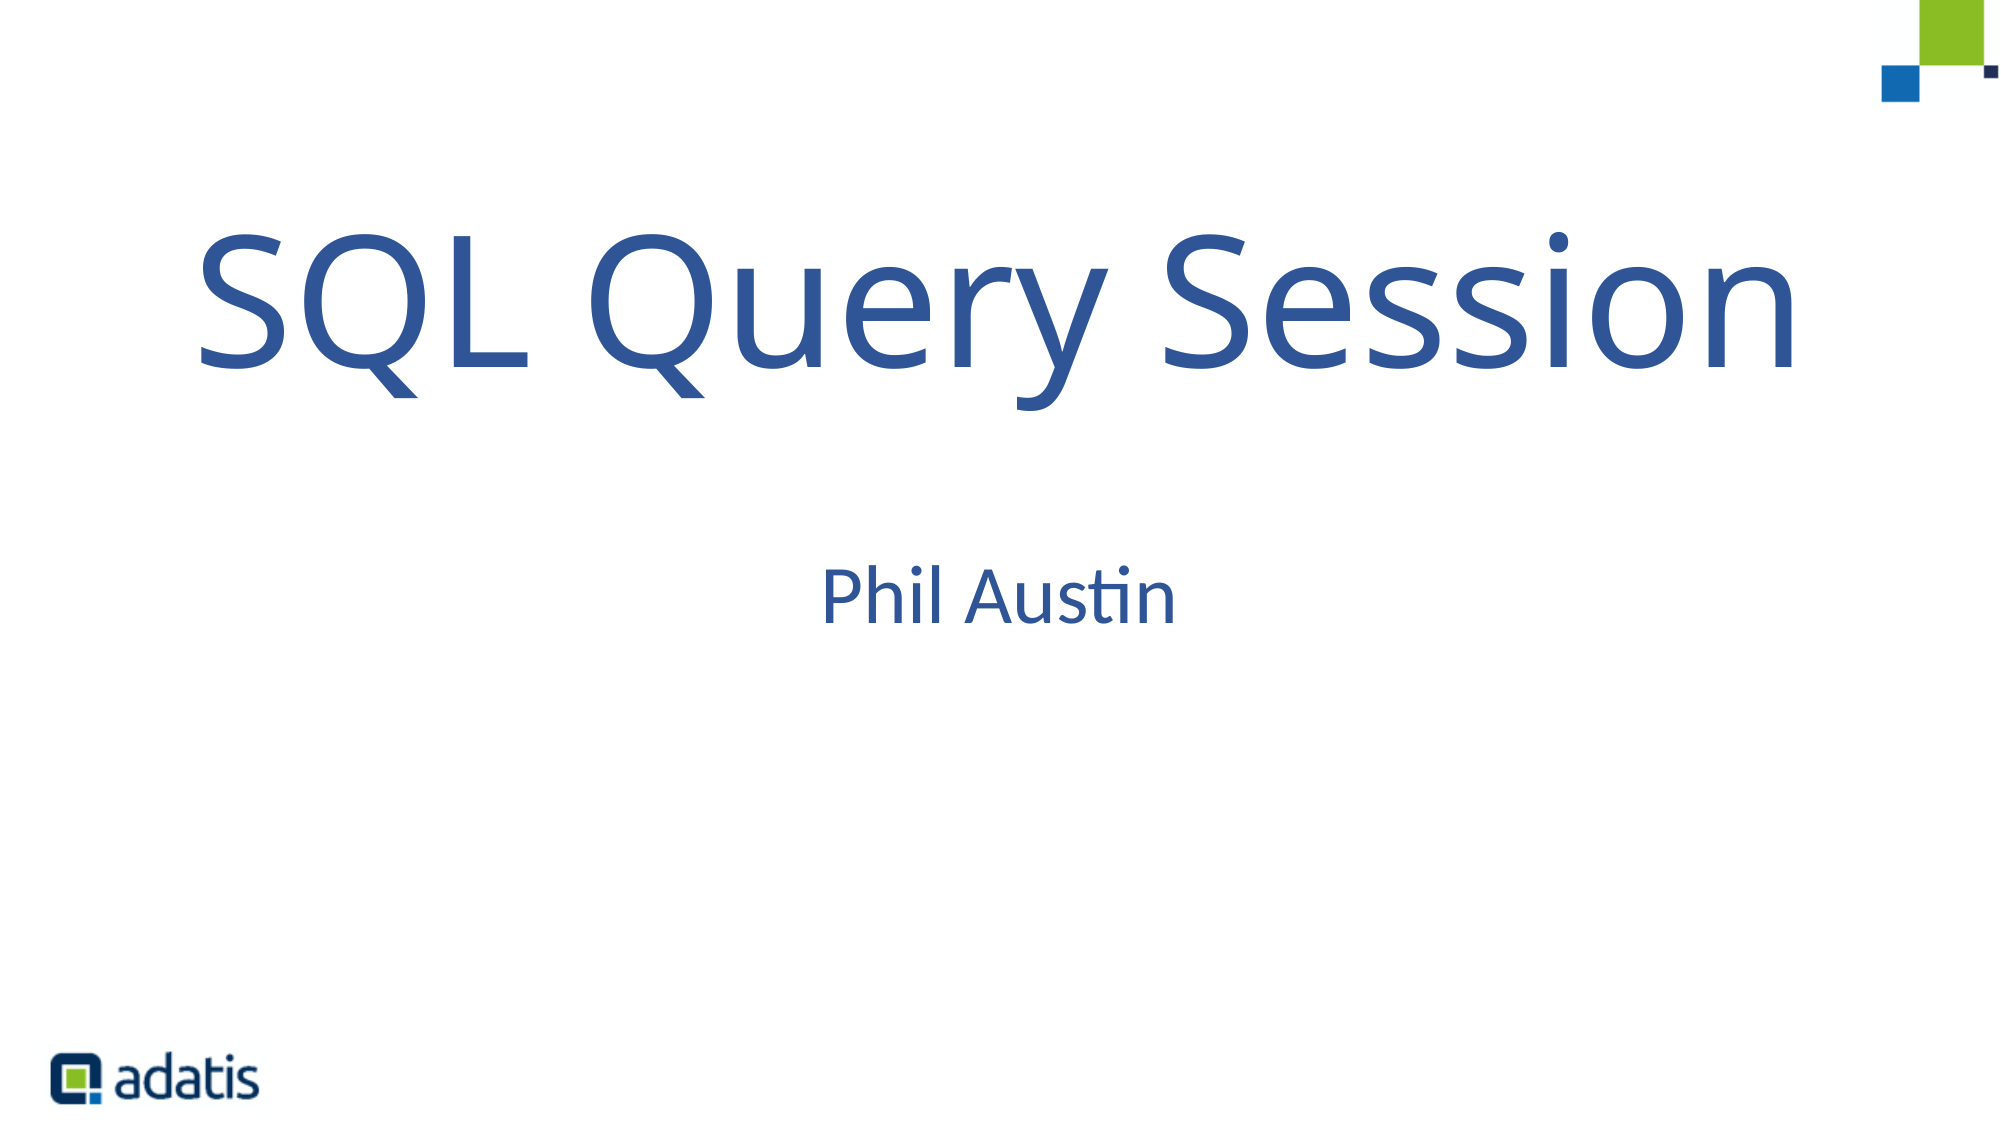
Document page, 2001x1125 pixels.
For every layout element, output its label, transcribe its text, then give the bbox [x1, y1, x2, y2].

picture [1871, 0, 2000, 107]
text_box Phil Austin [499, 532, 1500, 648]
picture [40, 1044, 267, 1114]
text_box SQL Query Session [137, 197, 1863, 415]
